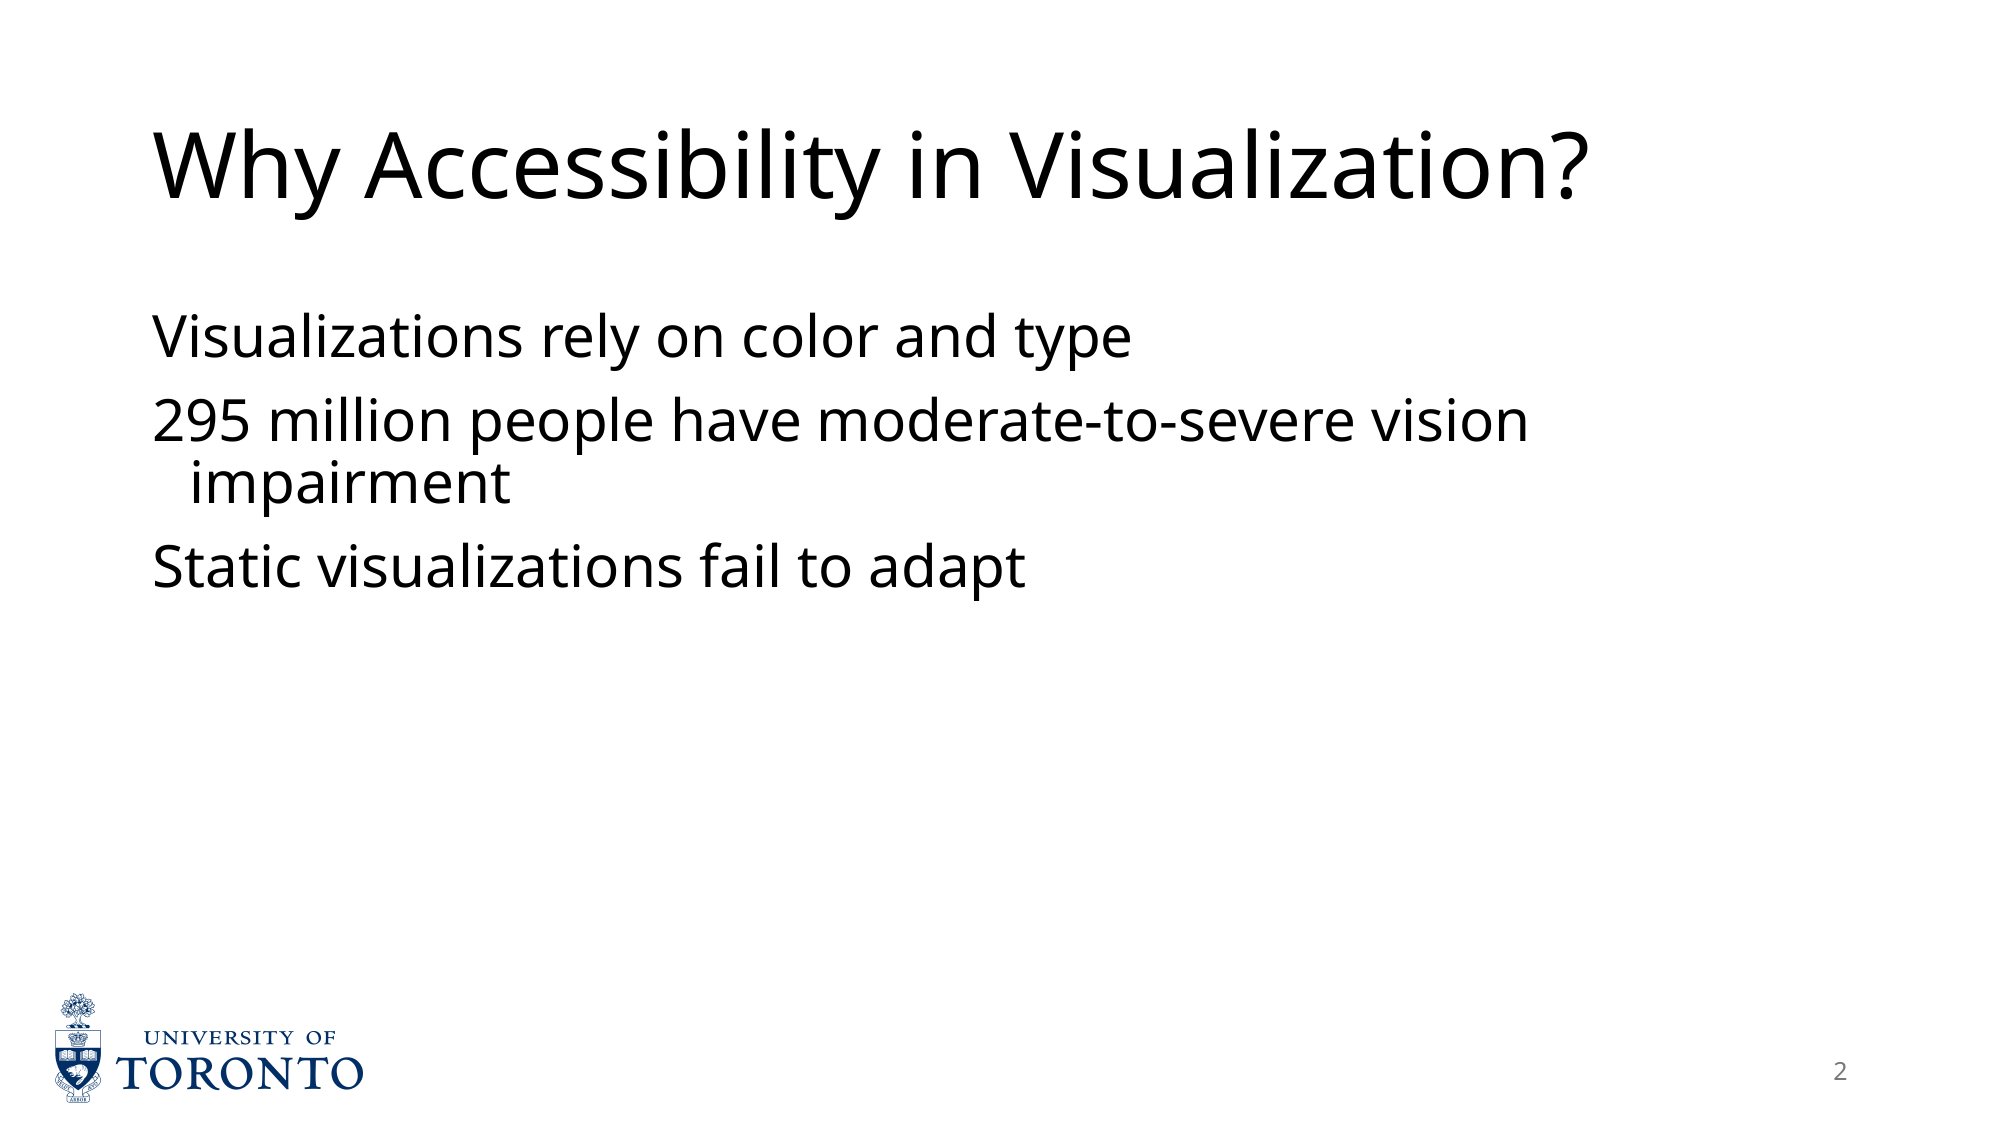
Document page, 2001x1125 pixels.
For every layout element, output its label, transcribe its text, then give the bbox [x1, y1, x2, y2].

title Why Accessibility in Visualization? [137, 59, 1863, 278]
slide_number 2 [1412, 1042, 1863, 1103]
picture [55, 993, 363, 1103]
list Visualizations rely on color and type 295 million people have moderate-to-severe vision impairment Static visualizations fail to adapt [137, 299, 1863, 1014]
